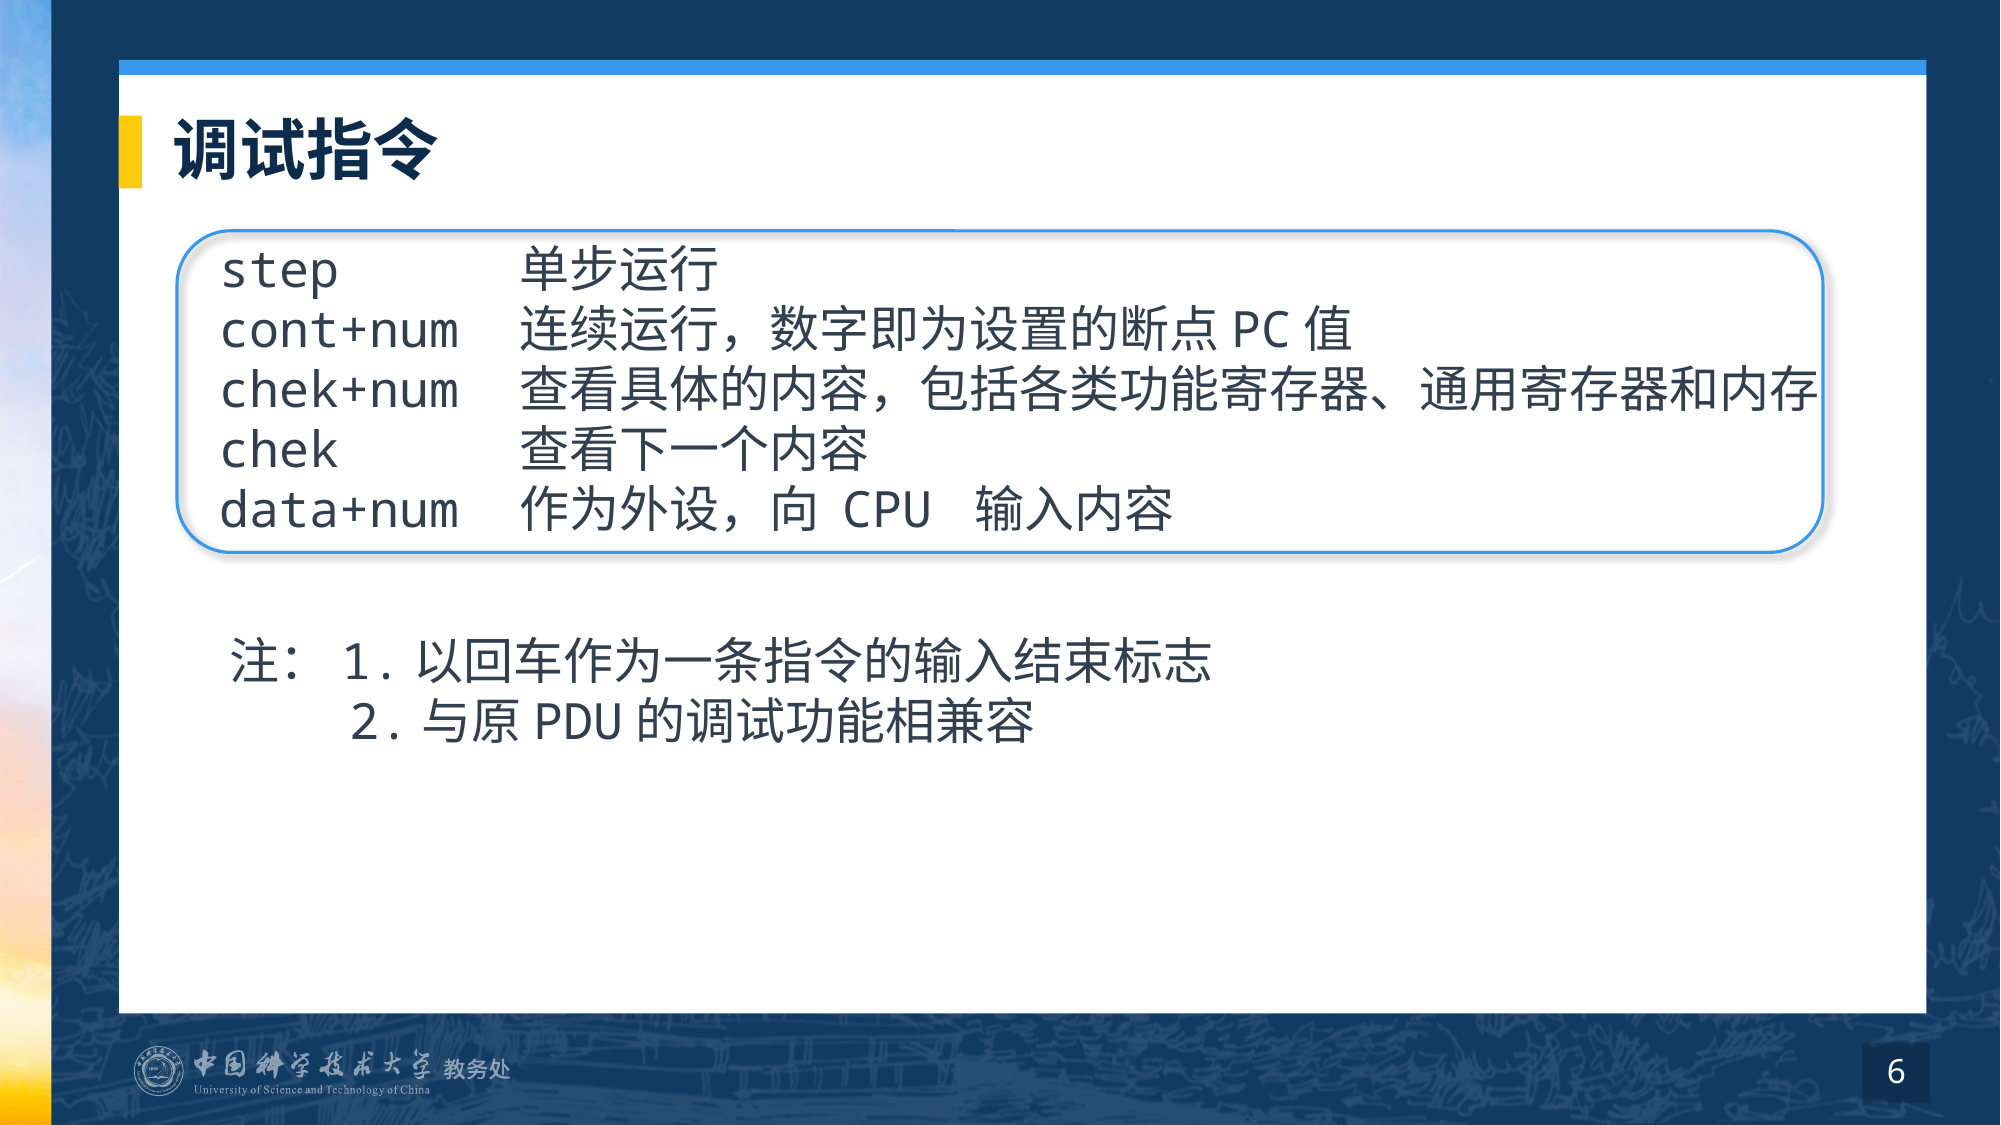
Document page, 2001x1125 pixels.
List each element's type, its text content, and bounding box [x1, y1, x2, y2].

slide_number 6 [1862, 1042, 1931, 1103]
text_box [175, 229, 1825, 554]
text_box 注：1.以回车作为一条指令的输入结束标志 2.与原PDU的调试功能相兼容 [214, 622, 1229, 757]
picture [0, 0, 51, 1125]
text_box step 单步运行 cont+num 连续运行，数字即为设置的断点PC值 chek+num 查看具体的内容，包括各类功能寄存器、通用寄存器和内存 chek 查看下一个内容 data+num 作为外设，向 CPU 输入内容 [1781, 230, 1835, 545]
list [157, 213, 1888, 977]
title 调试指令 [157, 99, 1890, 207]
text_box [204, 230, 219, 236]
